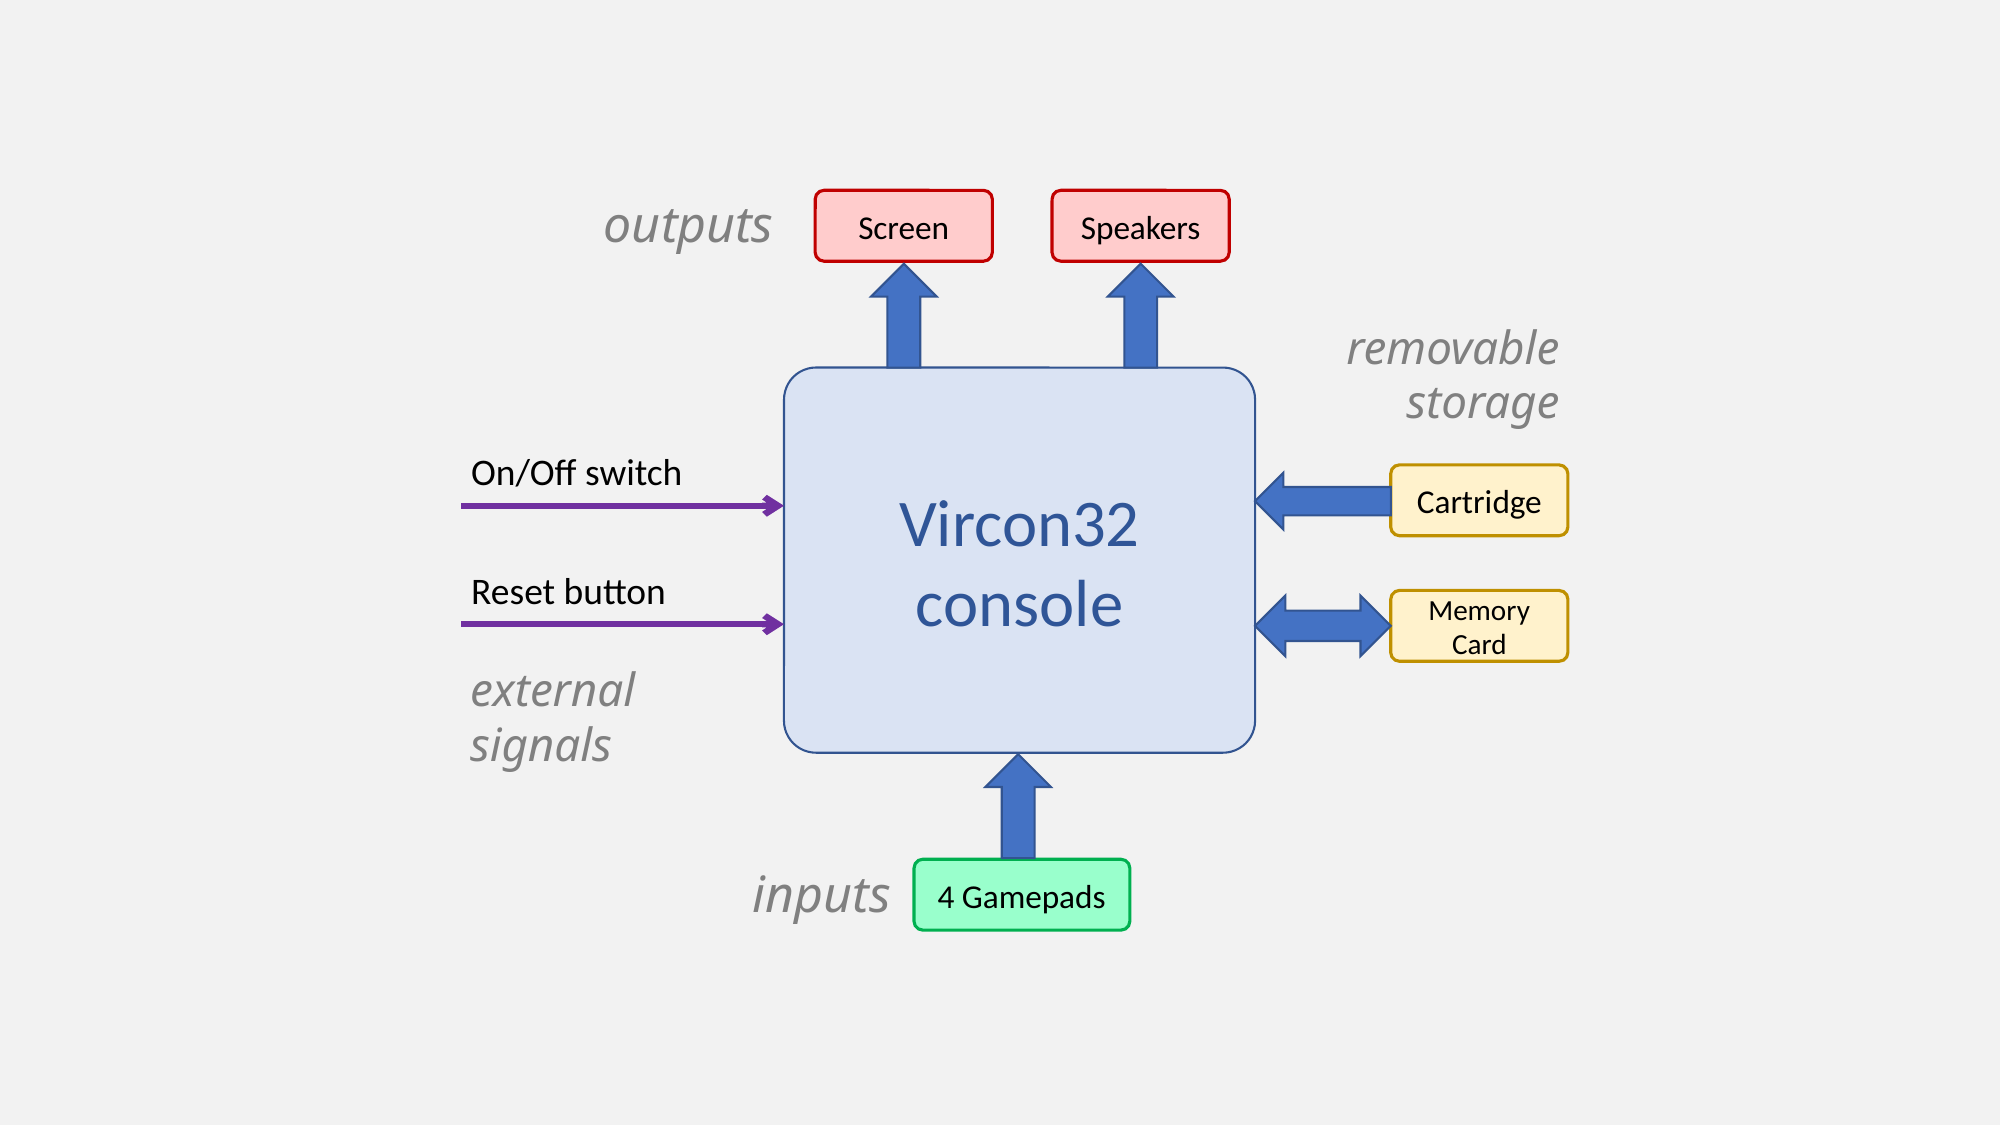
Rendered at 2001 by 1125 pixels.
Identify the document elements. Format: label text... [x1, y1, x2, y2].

text_box inputs [738, 855, 908, 930]
text_box removable storage [1271, 310, 1575, 436]
text_box Vircon32 console [782, 366, 1257, 754]
text_box Reset button [456, 559, 746, 620]
text_box [1105, 262, 1177, 369]
text_box external signals [455, 652, 778, 778]
text_box Cartridge [1389, 463, 1569, 537]
text_box Memory Card [1389, 589, 1569, 663]
text_box [868, 262, 940, 369]
text_box outputs [573, 185, 789, 261]
text_box [982, 752, 1054, 860]
text_box Speakers [1050, 189, 1231, 263]
text_box On/Off switch [456, 440, 746, 501]
text_box Screen [814, 189, 994, 263]
text_box [1253, 470, 1392, 532]
text_box 4 Gamepads [912, 858, 1131, 932]
text_box [1253, 593, 1393, 659]
